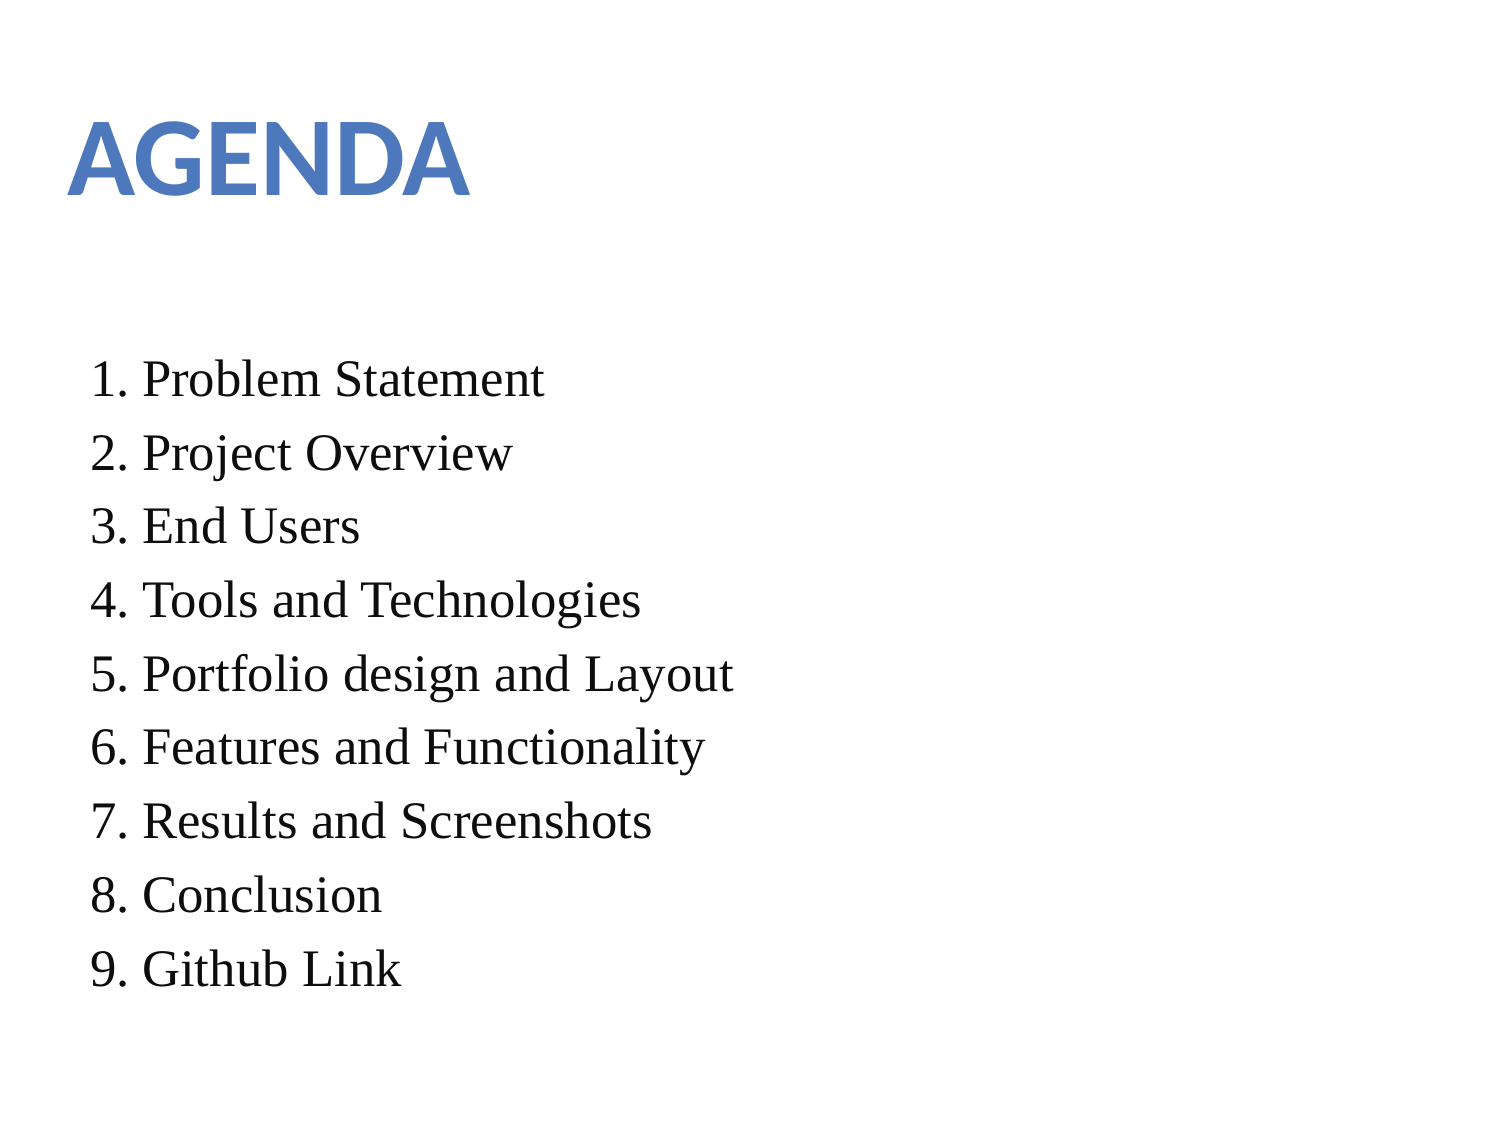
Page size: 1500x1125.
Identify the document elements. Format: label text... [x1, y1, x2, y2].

list Problem Statement Project Overview End Users Tools and Technologies Portfolio design and Layout Features and Functionality Results and Screenshots Conclusion Github Link [75, 262, 1425, 1005]
text_box AGENDA [52, 74, 487, 225]
